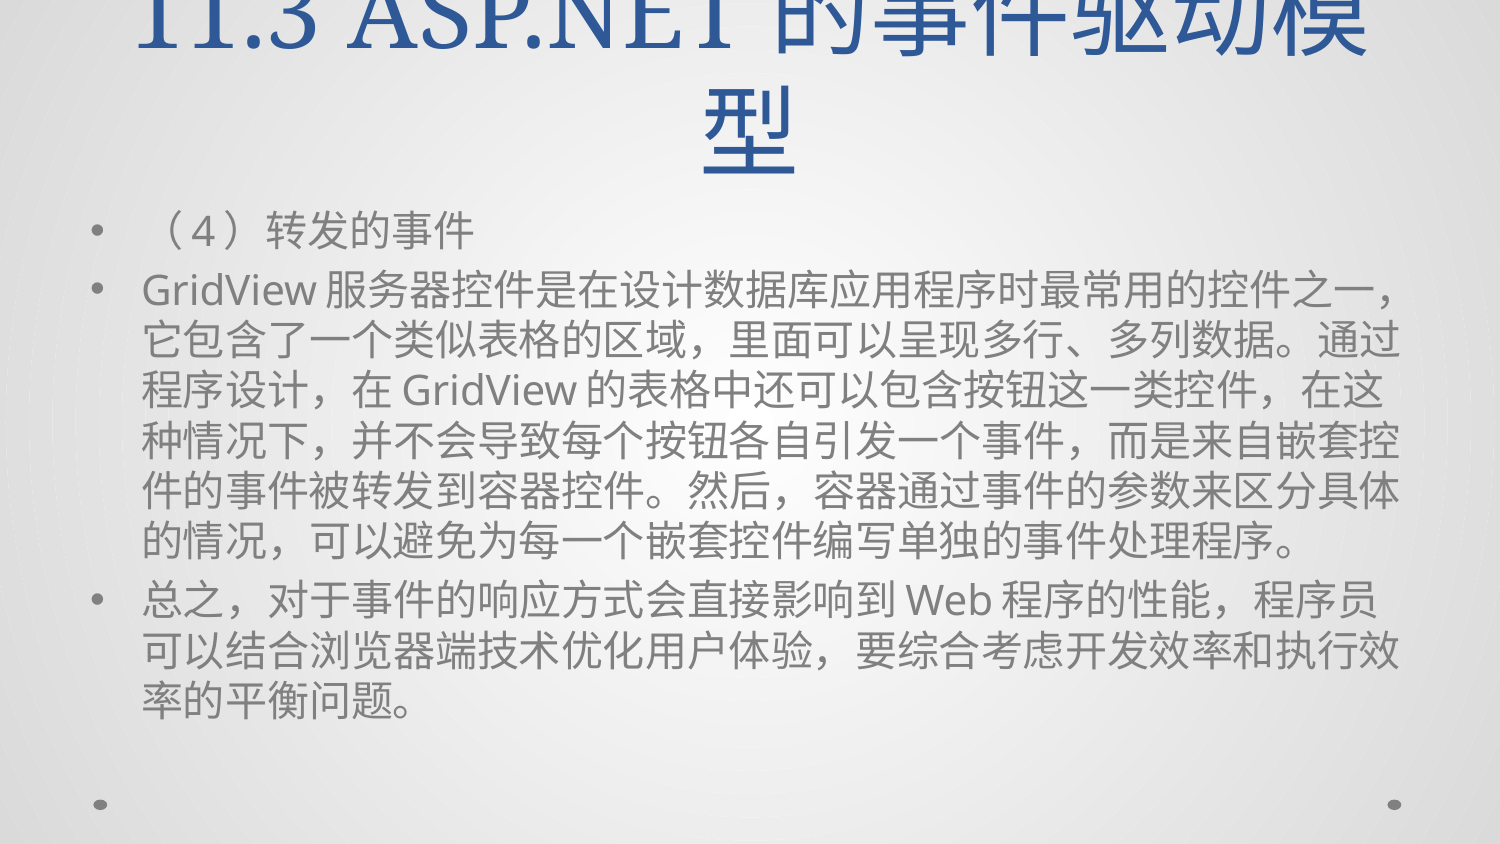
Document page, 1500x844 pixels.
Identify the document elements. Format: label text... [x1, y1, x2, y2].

title 11.3 ASP.NET的事件驱动模型 [75, 0, 1425, 196]
list （4）转发的事件 GridView服务器控件是在设计数据库应用程序时最常用的控件之一，它包含了一个类似表格的区域，里面可以呈现多行、多列数据。通过程序设计，在GridView的表格中还可以包含按钮这一类控件，在这种情况下，并不会导致每个按钮各自引发一个事件，而是来自嵌套控件的事件被转发到容器控件。然后，容器通过事件的参数来区分具体的情况，可以避免为每一个嵌套控件编写单独的事件处理程序。 总之，对于事件的响应方式会直接影响到Web程序的性能，程序员可以结合浏览器端技术优化用户体验，要综合考虑开发效率和执行效率的平衡问题。 [75, 196, 1425, 754]
